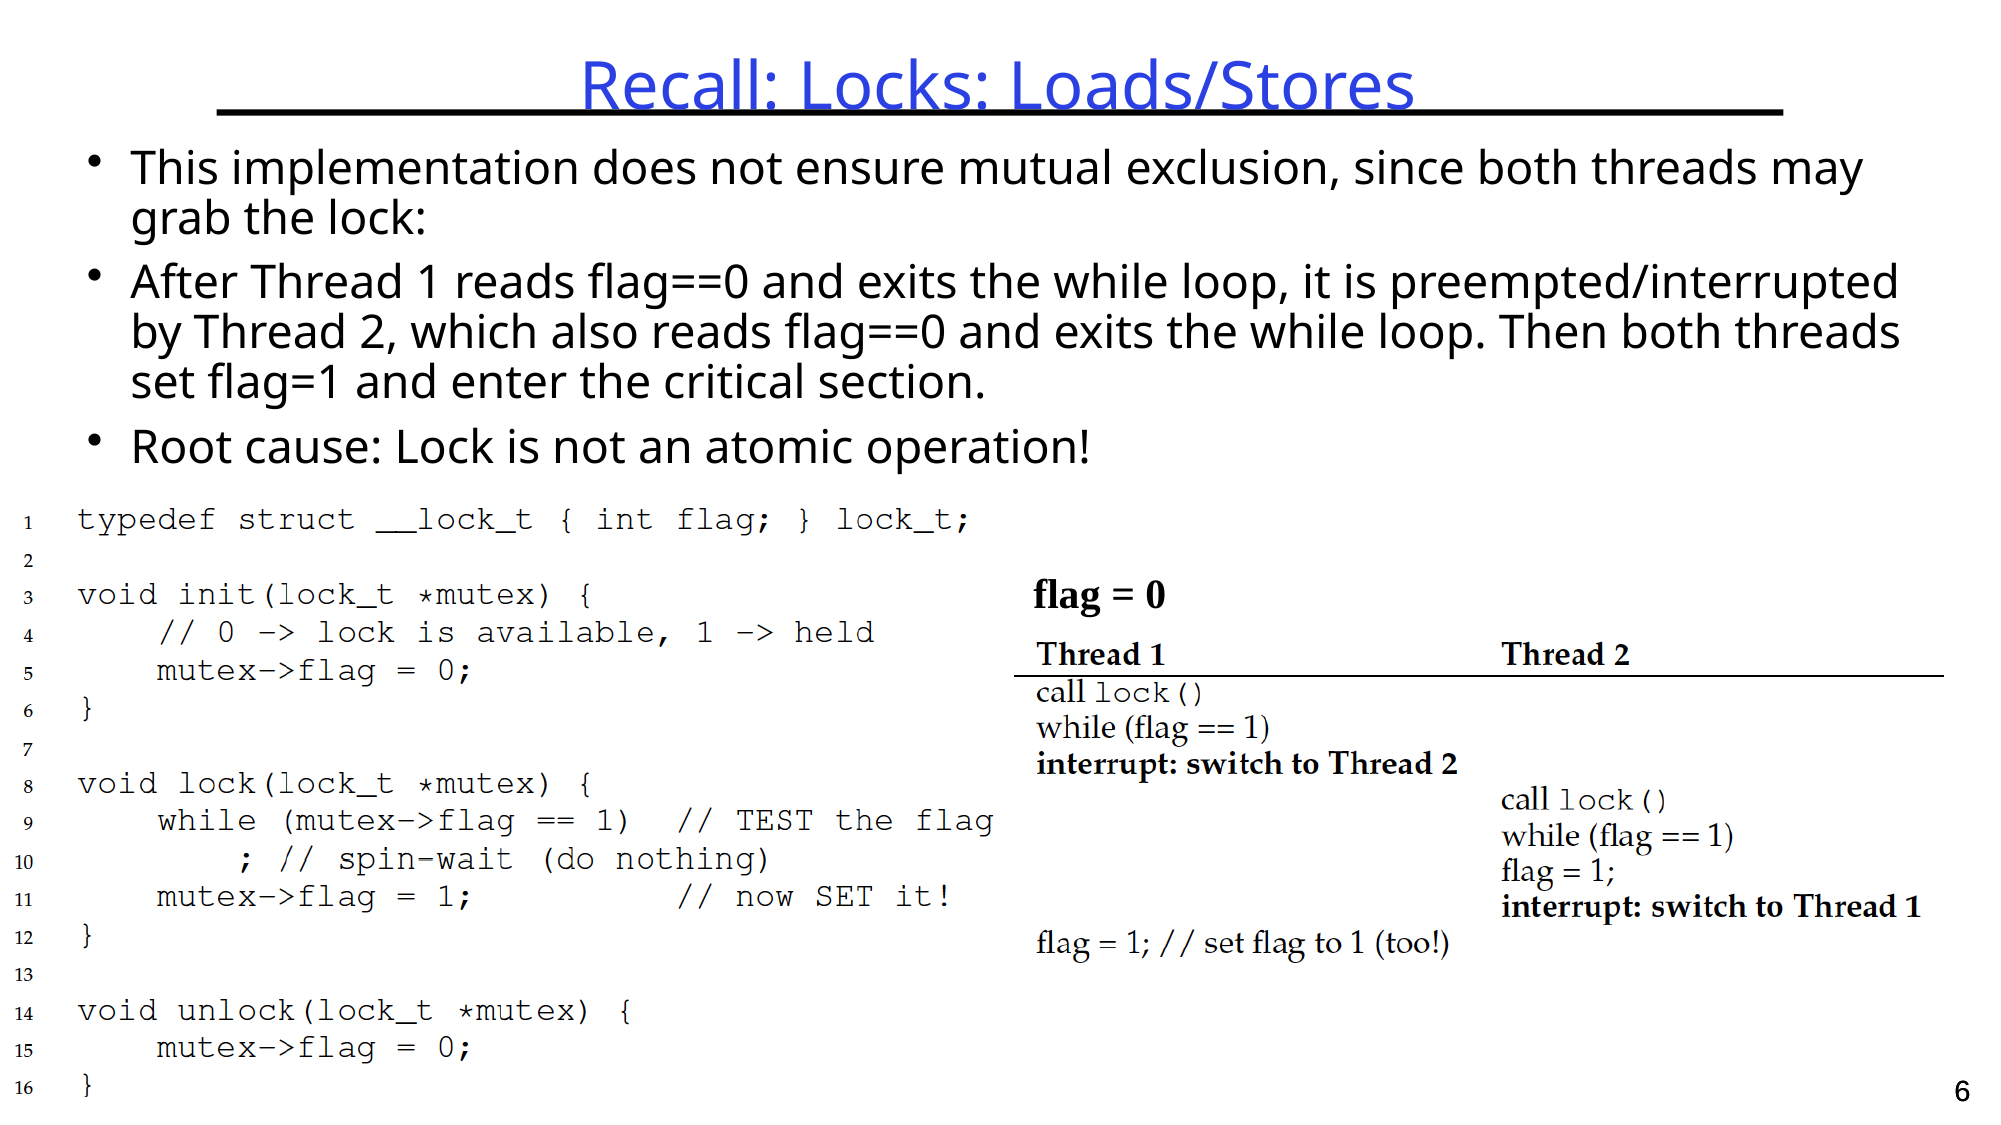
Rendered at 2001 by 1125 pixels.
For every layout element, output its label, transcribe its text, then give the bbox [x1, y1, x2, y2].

list This implementation does not ensure mutual exclusion, since both threads may grab the lock: After Thread 1 reads flag==0 and exits the while loop, it is preempted/interrupted by Thread 2, which also reads flag==0 and exits the while loop. Then both threads set flag=1 and enter the critical section. Root cause: Lock is not an atomic operation! [71, 137, 1932, 483]
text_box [1001, 559, 1950, 972]
picture [0, 487, 1002, 1098]
title Recall: Locks: Loads/Stores [68, 45, 1929, 133]
